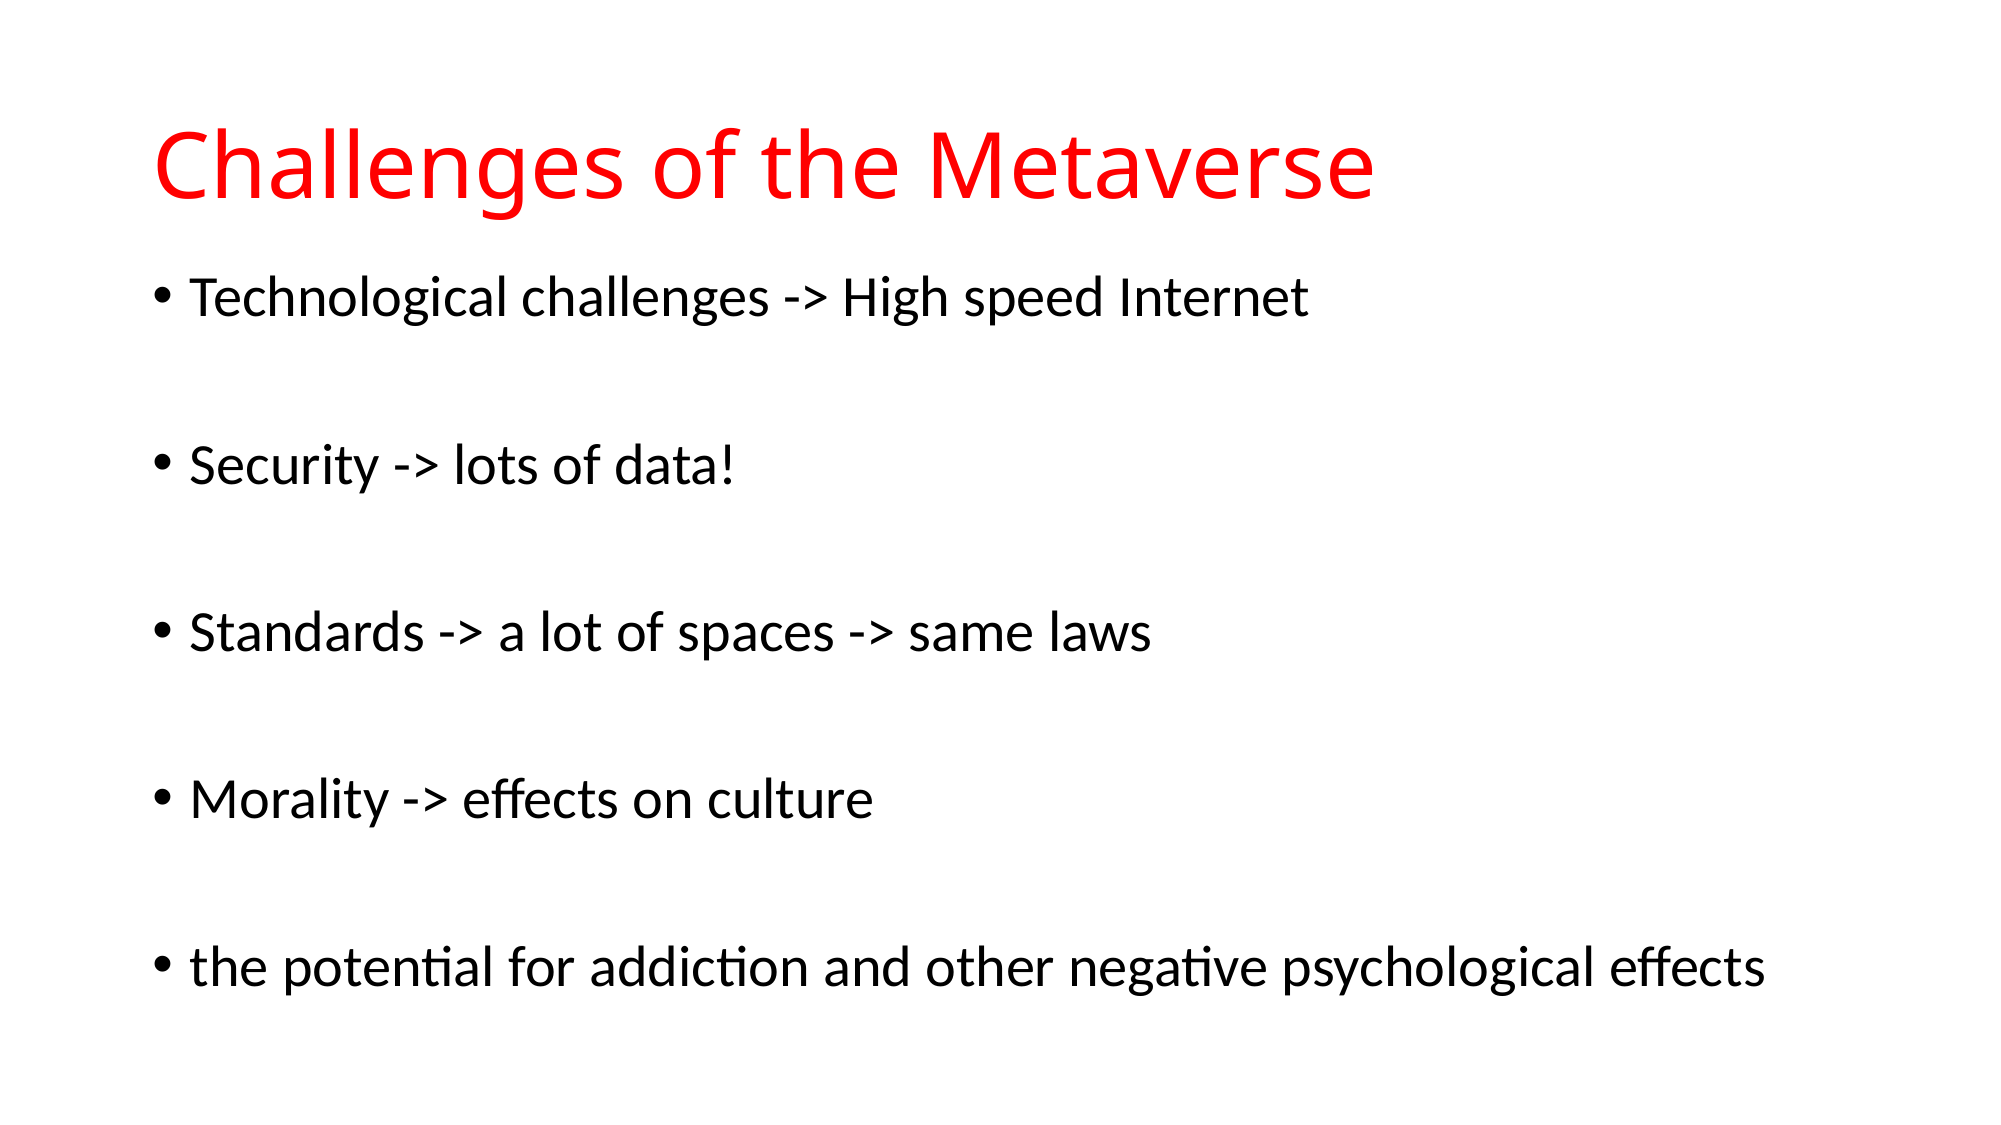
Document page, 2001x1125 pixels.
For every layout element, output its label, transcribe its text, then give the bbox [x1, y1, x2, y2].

title Challenges of the Metaverse [137, 59, 1863, 259]
list Technological challenges -> High speed Internet Security -> lots of data! Standards -> a lot of spaces -> same laws Morality -> effects on culture the potential for addiction and other negative psychological effects [137, 259, 1863, 1014]
